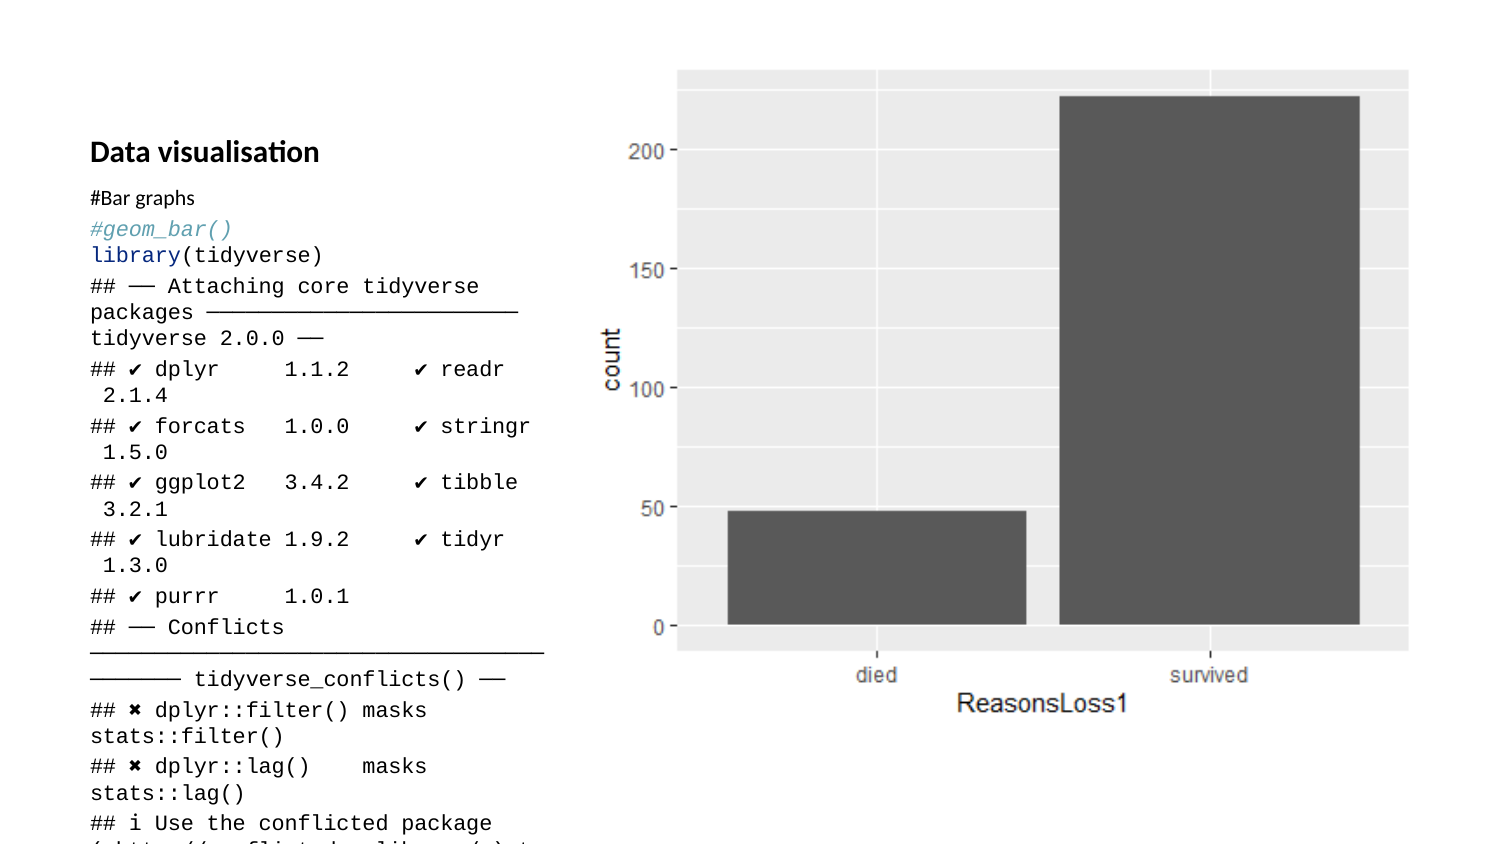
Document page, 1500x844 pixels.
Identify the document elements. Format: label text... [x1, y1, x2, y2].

title Data visualisation [75, 33, 569, 176]
list #Bar graphs #geom_bar() library(tidyverse) ## ── Attaching core tidyverse packages ──────────────────────── tidyverse 2.0.0 ── ## ✔ dplyr 1.1.2 ✔ readr 2.1.4 ## ✔ forcats 1.0.0 ✔ stringr 1.5.0 ## ✔ ggplot2 3.4.2 ✔ tibble 3.2.1 ## ✔ lubridate 1.9.2 ✔ tidyr 1.3.0 ## ✔ purrr 1.0.1 ## ── Conflicts ────────────────────────────────────────── tidyverse_conflicts() ── ## ✖ dplyr::filter() masks stats::filter() ## ✖ dplyr::lag() masks stats::lag() ## ℹ Use the conflicted package (<http://conflicted.r-lib.org/>) to force all conflicts to become errors ideal <- read_csv("https://raw.githubusercontent.com/ThumbiMwangi/R_sources/master/ideal3a.csv") ## Rows: 270 Columns: 26 ## ── Column specification ──────────────────────────────────────────────────────── ## Delimiter: "," ## chr (8): CalfID, sublocation, CADOB, Education, Distance_water, VisitID, V... ## dbl (16): CalfSex, ReasonsLoss, RecruitWeight, Weight, ManualPCV, Theileria... ## date (2): VisitDate1, CADOB1 ## ## ℹ Use `spec()` to retrieve the full column specification for this data. ## ℹ Specify the column types or set `show_col_types = FALSE` to quiet this message. ggplot(data=ideal, aes(x=ReasonsLoss1)) + geom_bar() [75, 176, 569, 754]
picture [585, 58, 1424, 730]
